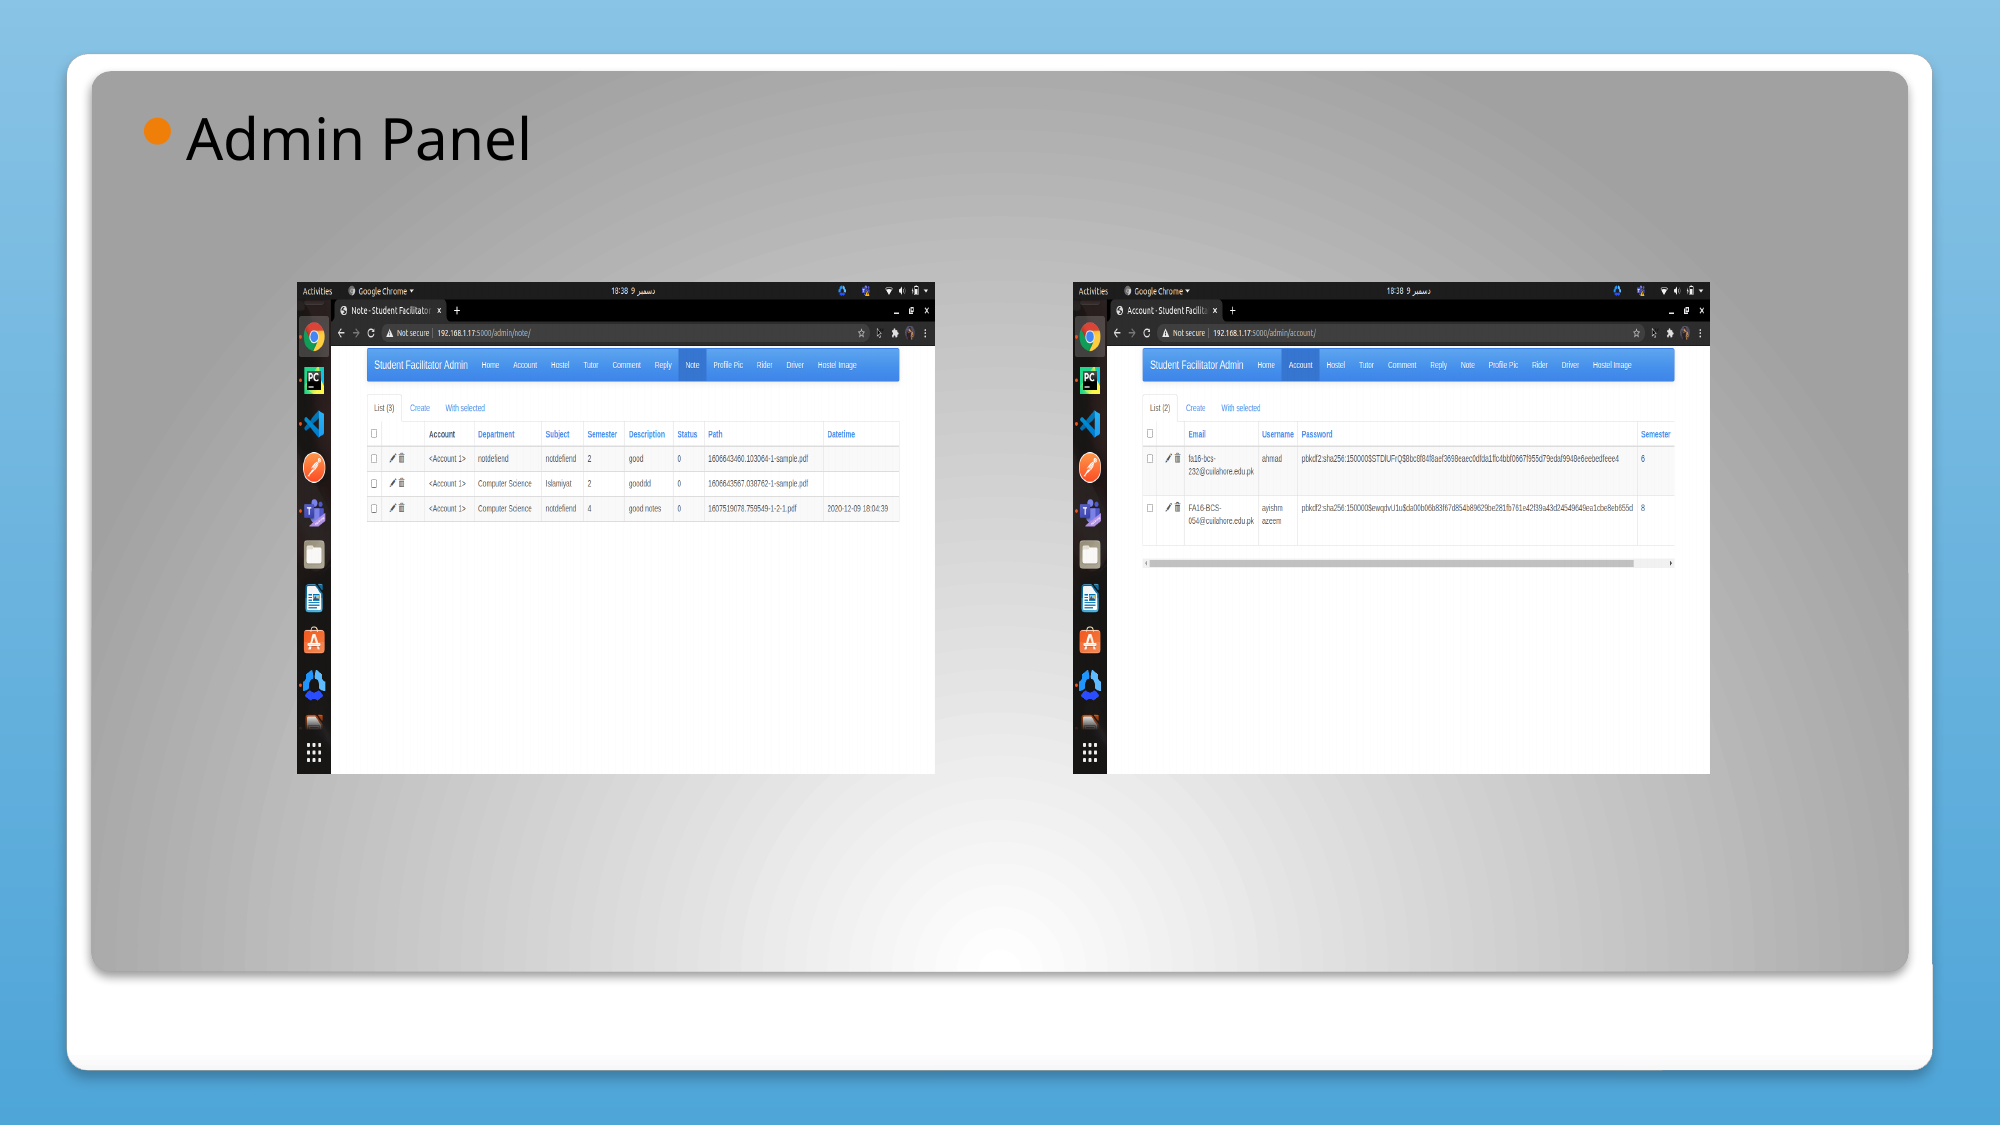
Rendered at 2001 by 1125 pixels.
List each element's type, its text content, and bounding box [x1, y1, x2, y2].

text_box Admin Panel [109, 86, 1900, 774]
picture [1072, 282, 1710, 775]
picture [297, 282, 935, 775]
